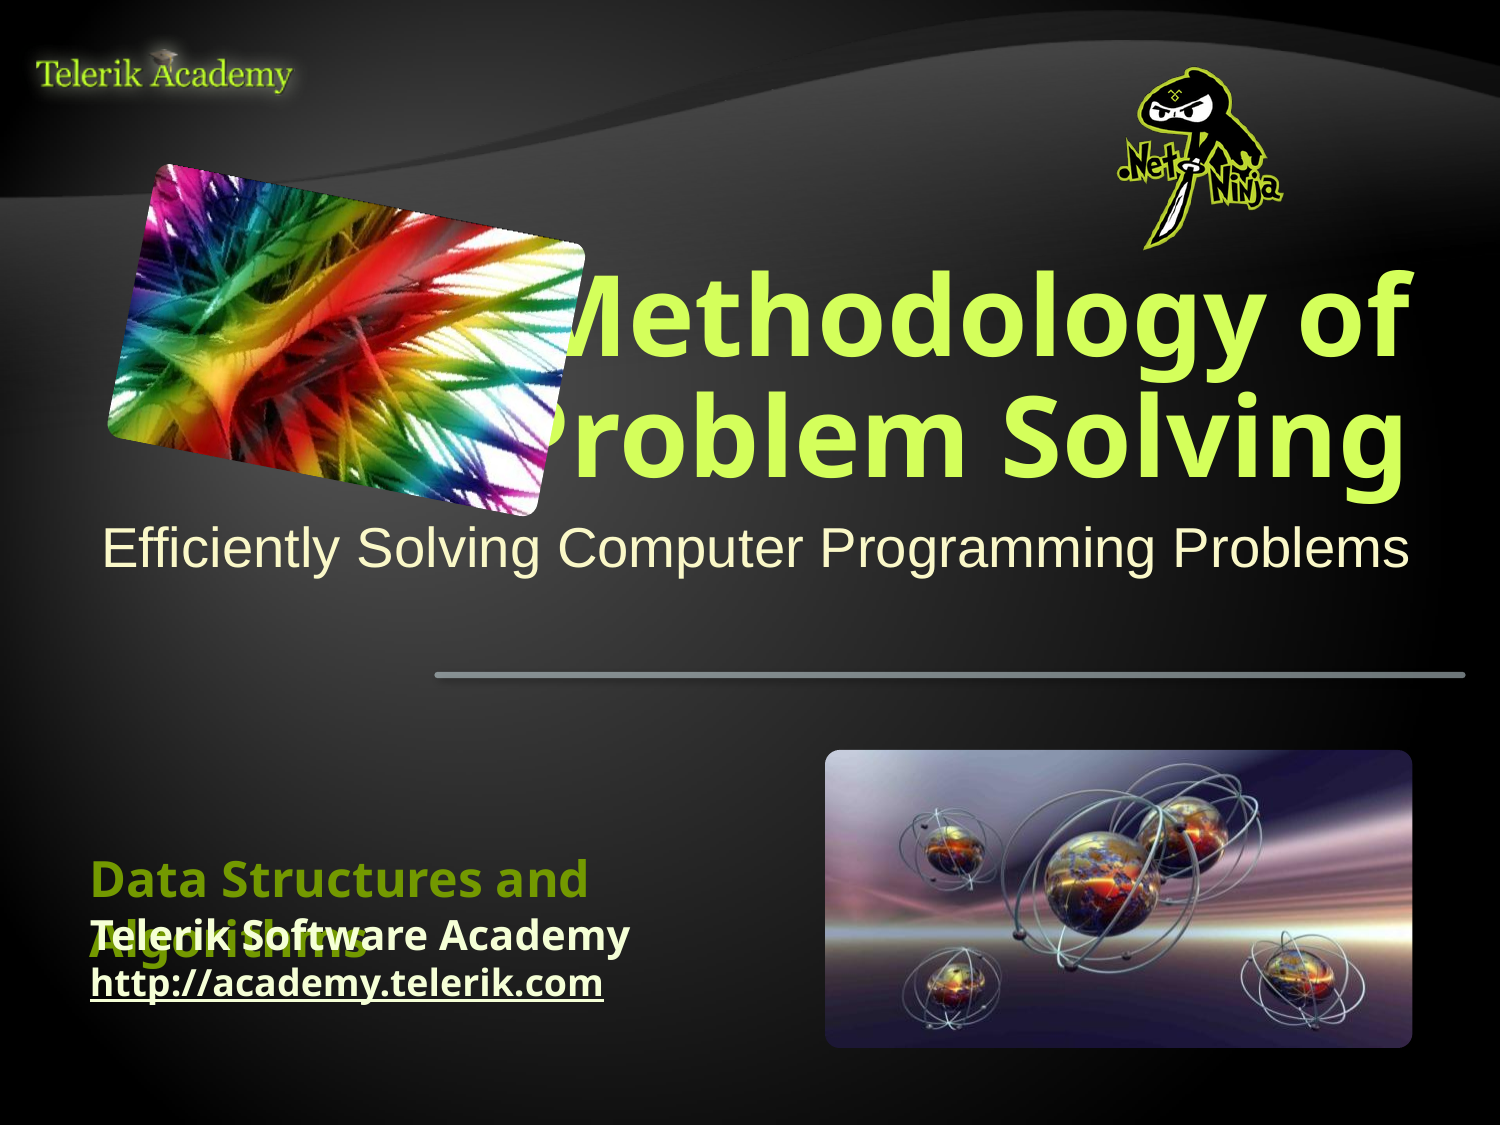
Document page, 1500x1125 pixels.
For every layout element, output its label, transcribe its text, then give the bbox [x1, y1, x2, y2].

subtitle Efficiently Solving Computer Programming Problems [75, 531, 1425, 625]
list Telerik Software Academy [75, 901, 730, 951]
list Data Structures and Algorithms [75, 840, 817, 916]
title Methodology of Problem Solving [287, 490, 432, 500]
picture [0, 0, 1500, 1125]
title Methodology of Problem Solving [539, 224, 1425, 500]
list http://academy.telerik.com [75, 951, 730, 1013]
